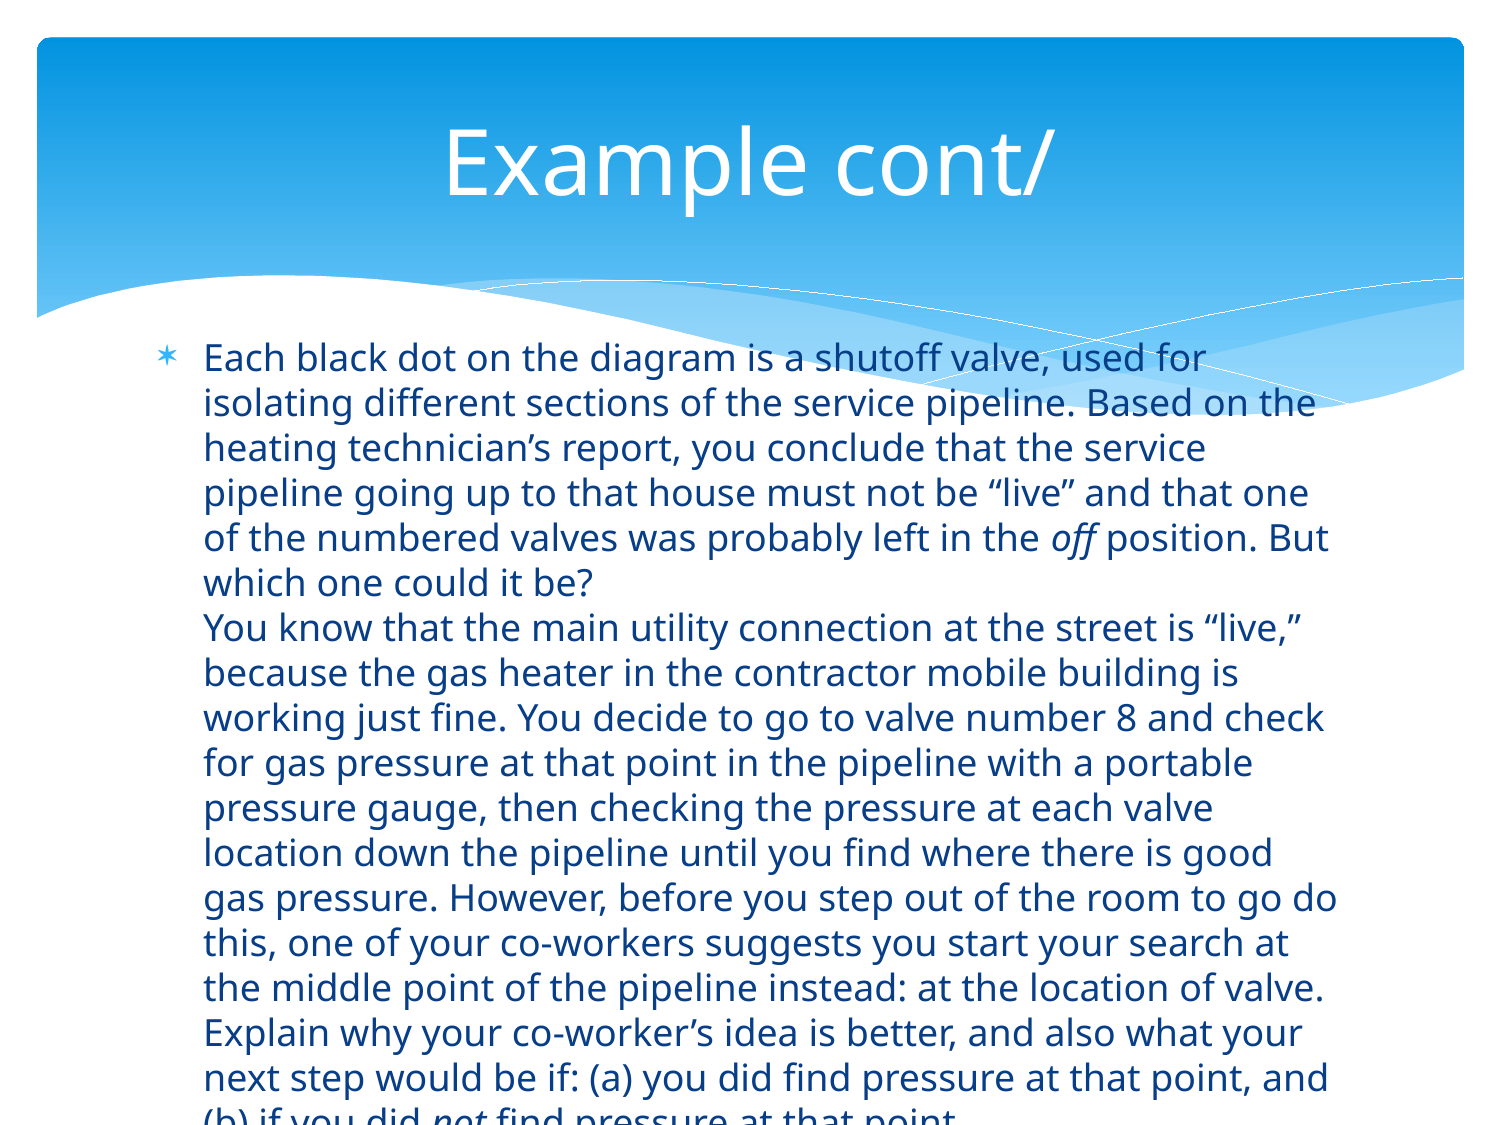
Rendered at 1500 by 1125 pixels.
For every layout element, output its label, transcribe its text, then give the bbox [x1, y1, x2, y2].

title Example cont/ [75, 55, 1425, 261]
list Each black dot on the diagram is a shutoff valve, used for isolating different sections of the service pipeline. Based on the heating technician’s report, you conclude that the service pipeline going up to that house must not be “live” and that one of the numbered valves was probably left in the off position. But which one could it be? You know that the main utility connection at the street is “live,” because the gas heater in the contractor mobile building is working just fine. You decide to go to valve number 8 and check for gas pressure at that point in the pipeline with a portable pressure gauge, then checking the pressure at each valve location down the pipeline until you find where there is good gas pressure. However, before you step out of the room to go do this, one of your co-workers suggests you start your search at the middle point of the pipeline instead: at the location of valve. Explain why your co-worker’s idea is better, and also what your next step would be if: (a) you did find pressure at that point, and (b) if you did not find pressure at that point. [143, 326, 1359, 1005]
